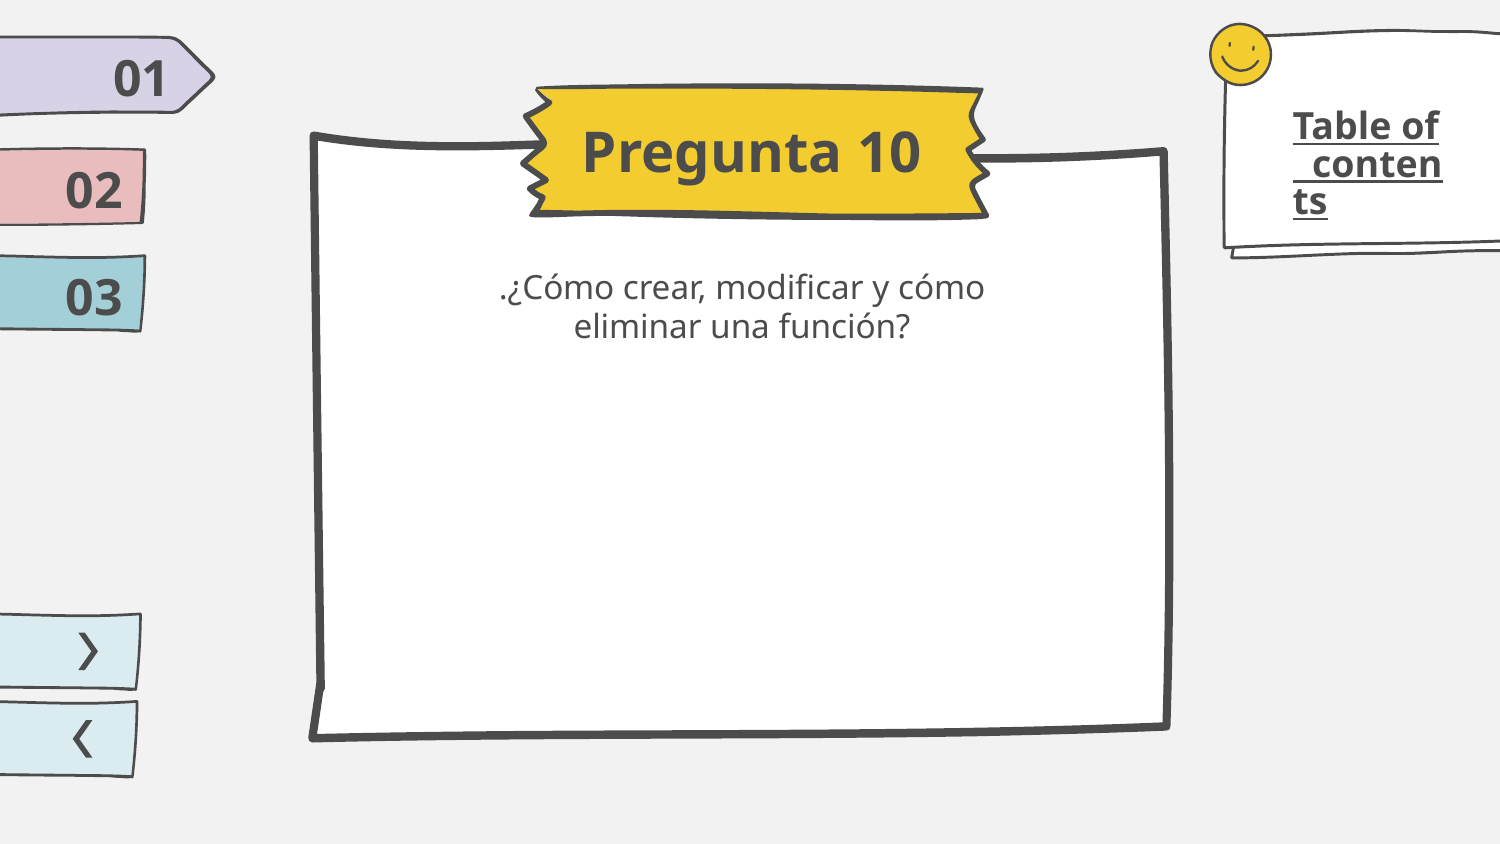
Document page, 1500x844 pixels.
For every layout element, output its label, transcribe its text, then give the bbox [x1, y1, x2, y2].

text_box 02 [50, 143, 145, 200]
text_box [72, 720, 93, 758]
text_box [78, 632, 98, 671]
title Pregunta 10 [145, 114, 1358, 220]
text_box Table of contents [1277, 87, 1460, 121]
text_box 03 [50, 250, 155, 307]
subtitle .¿Cómo crear, modificar y cómo eliminar una función? [473, 250, 1012, 398]
text_box 01 [98, 31, 202, 88]
